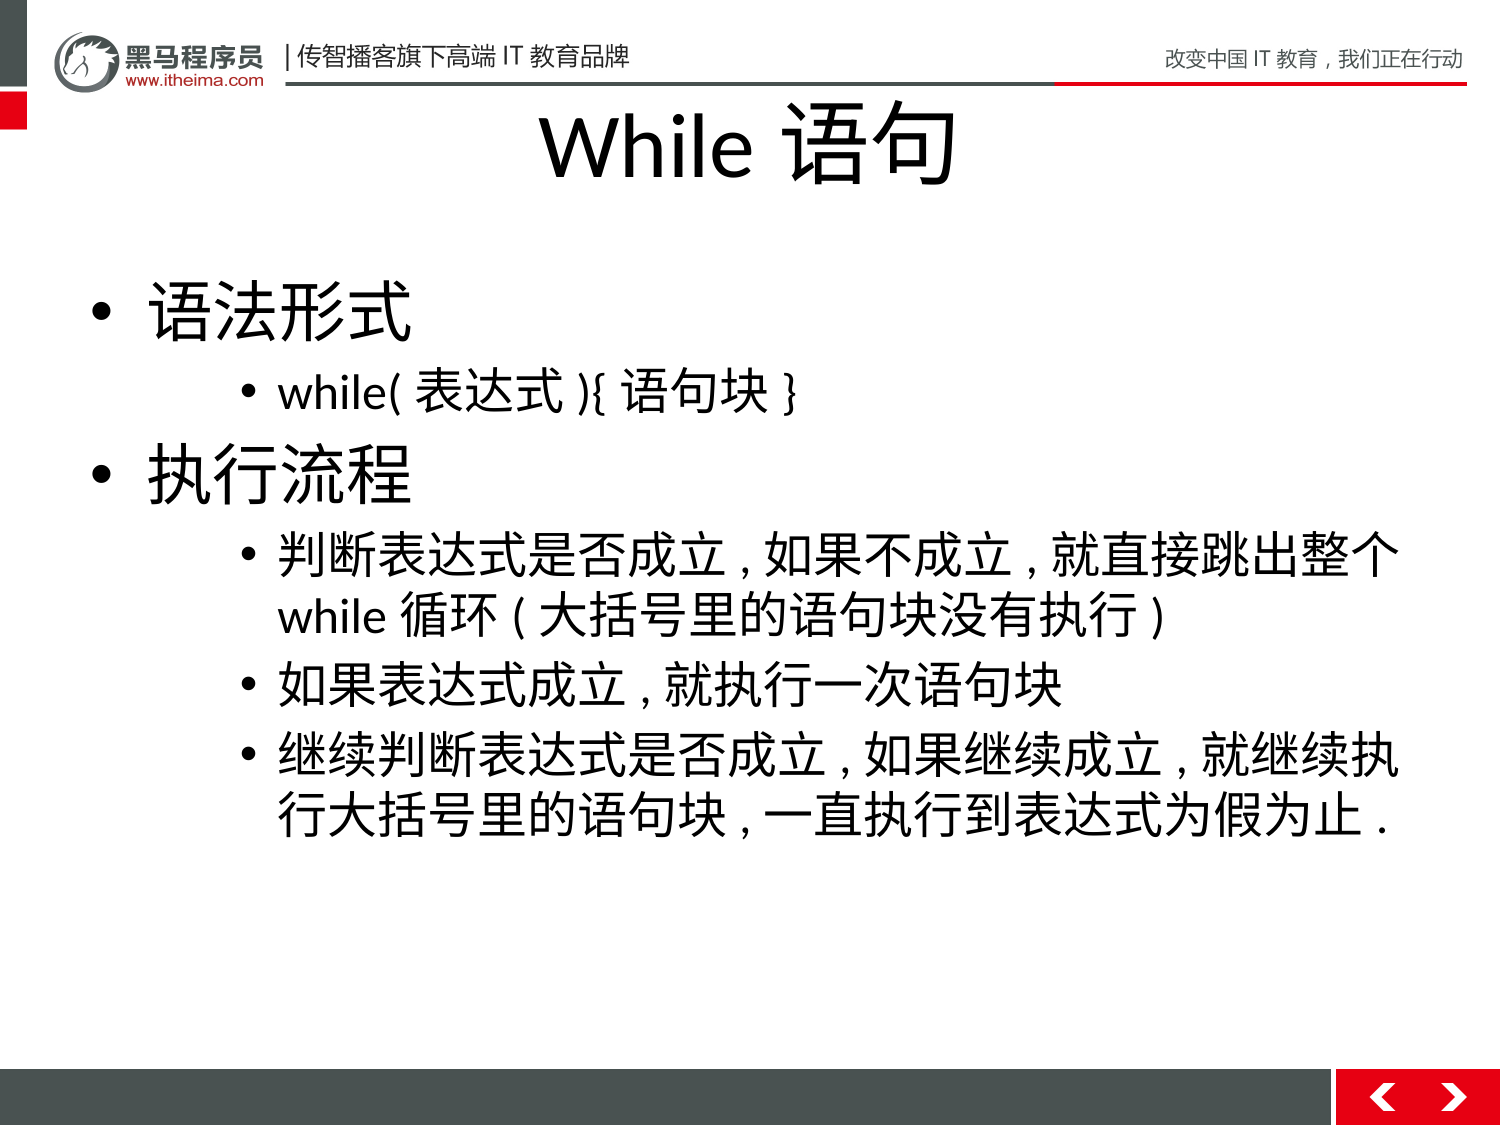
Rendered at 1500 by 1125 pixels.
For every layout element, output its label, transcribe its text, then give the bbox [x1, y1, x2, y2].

list 语法形式 while(表达式){语句块} 执行流程 判断表达式是否成立,如果不成立,就直接跳出整个while循环(大括号里的语句块没有执行) 如果表达式成立,就执行一次语句块 继续判断表达式是否成立,如果继续成立,就继续执行大括号里的语句块,一直执行到表达式为假为止. [75, 262, 1425, 1005]
picture [0, 0, 1500, 1125]
title While语句 [75, 78, 1425, 262]
